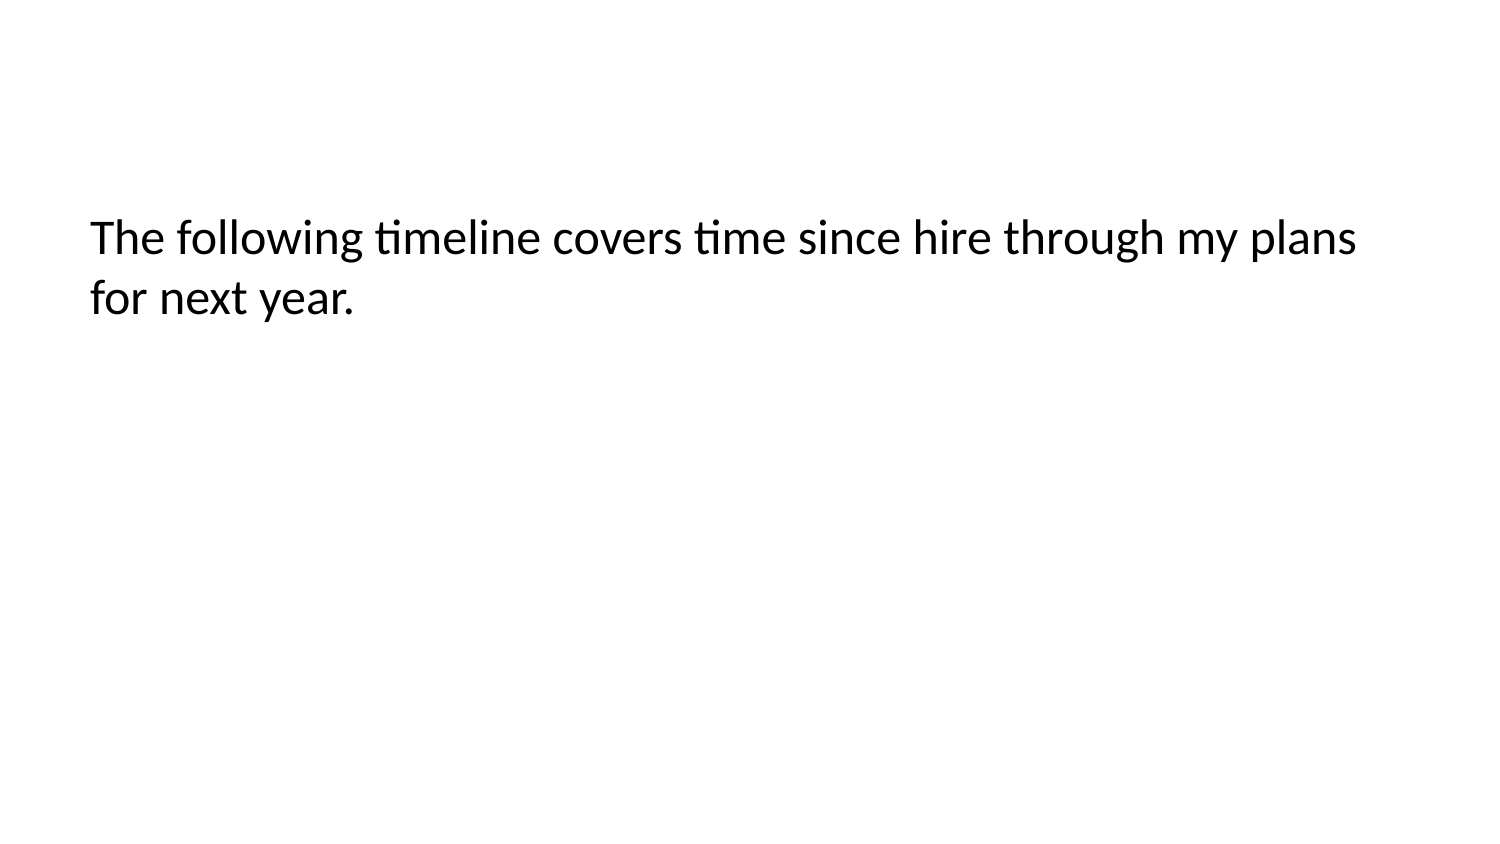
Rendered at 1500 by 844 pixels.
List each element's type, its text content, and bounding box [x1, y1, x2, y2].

list The following timeline covers time since hire through my plans for next year. [75, 196, 1425, 754]
